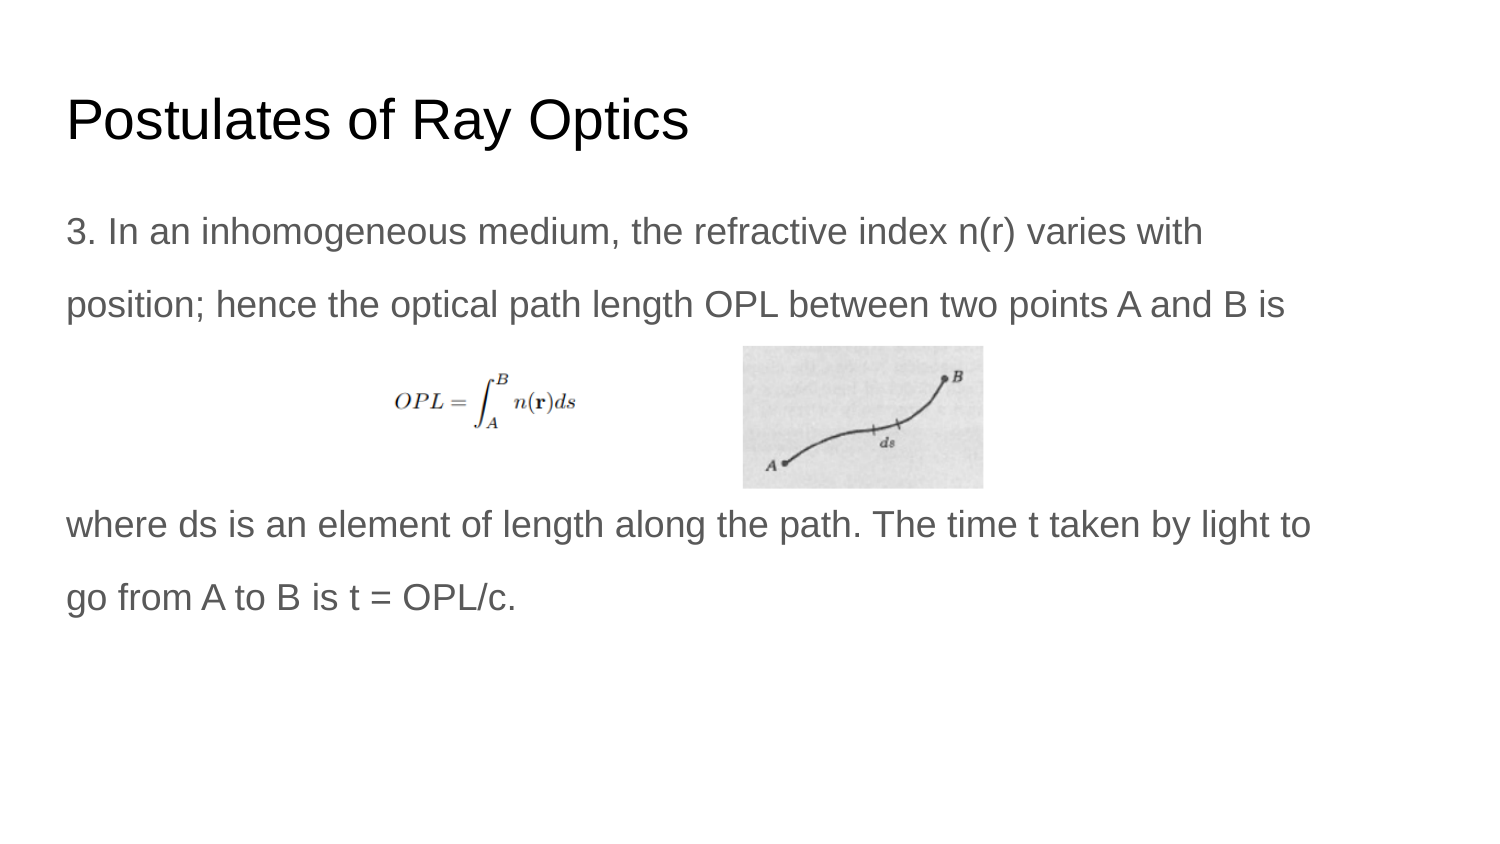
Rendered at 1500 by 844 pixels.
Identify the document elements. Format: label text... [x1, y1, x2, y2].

list 3. In an inhomogeneous medium, the refractive index n(r) varies with position; hence the optical path length OPL between two points A and B is where ds is an element of length along the path. The time t taken by light to go from A to B is t = OPL/c. [51, 189, 1449, 750]
picture [303, 344, 999, 500]
title Postulates of Ray Optics [51, 72, 1449, 167]
